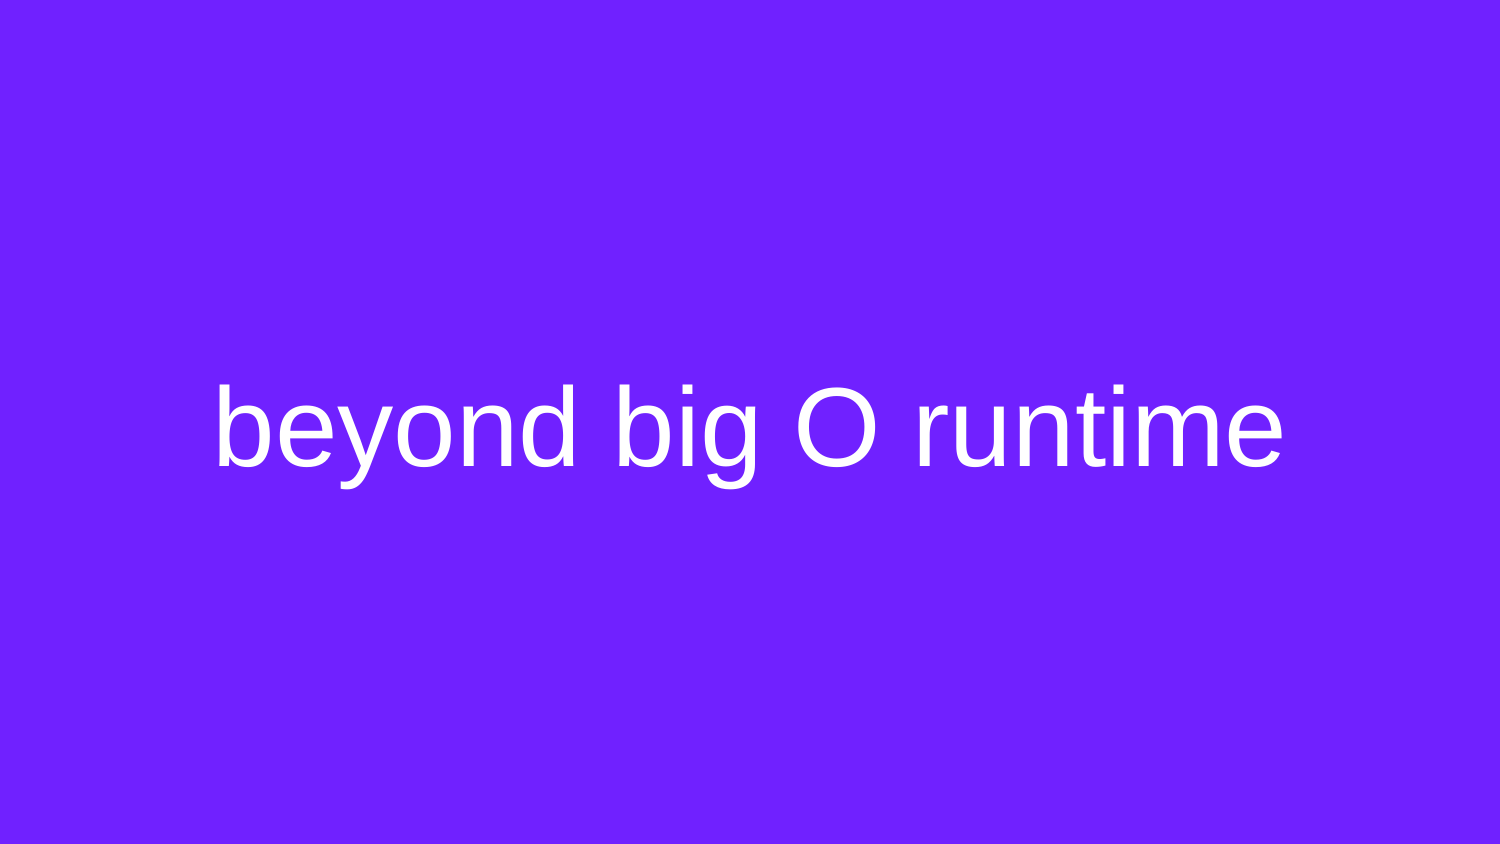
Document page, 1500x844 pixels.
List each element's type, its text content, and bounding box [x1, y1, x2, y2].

title beyond big O runtime [75, 351, 1425, 493]
